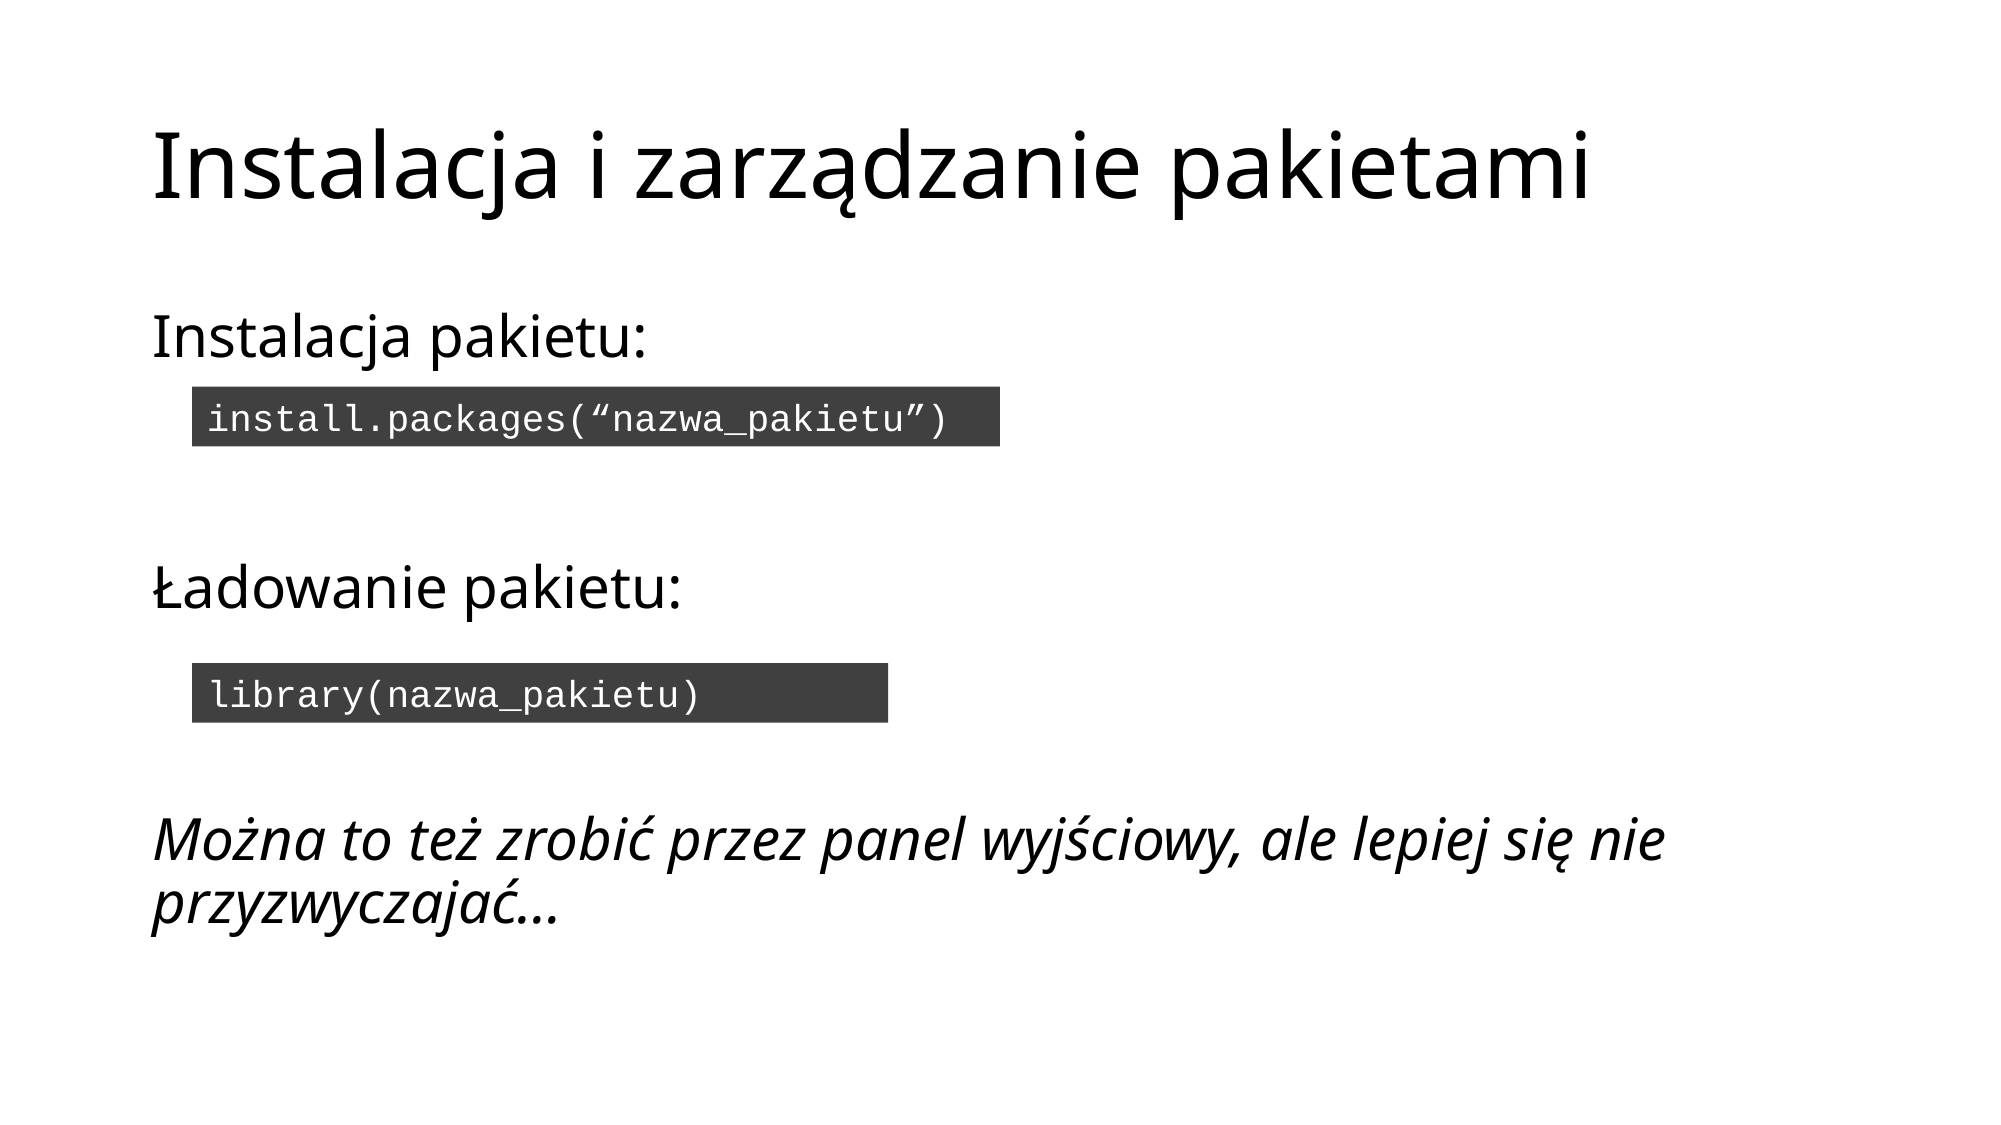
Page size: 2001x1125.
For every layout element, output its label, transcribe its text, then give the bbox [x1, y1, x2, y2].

title Instalacja i zarządzanie pakietami [137, 59, 1863, 278]
list Instalacja pakietu: Ładowanie pakietu: Można to też zrobić przez panel wyjściowy, ale lepiej się nie przyzwyczajać… [137, 299, 1863, 1014]
text_box library(nazwa_pakietu) [192, 663, 889, 723]
text_box install.packages(“nazwa_pakietu”) [192, 386, 1000, 447]
